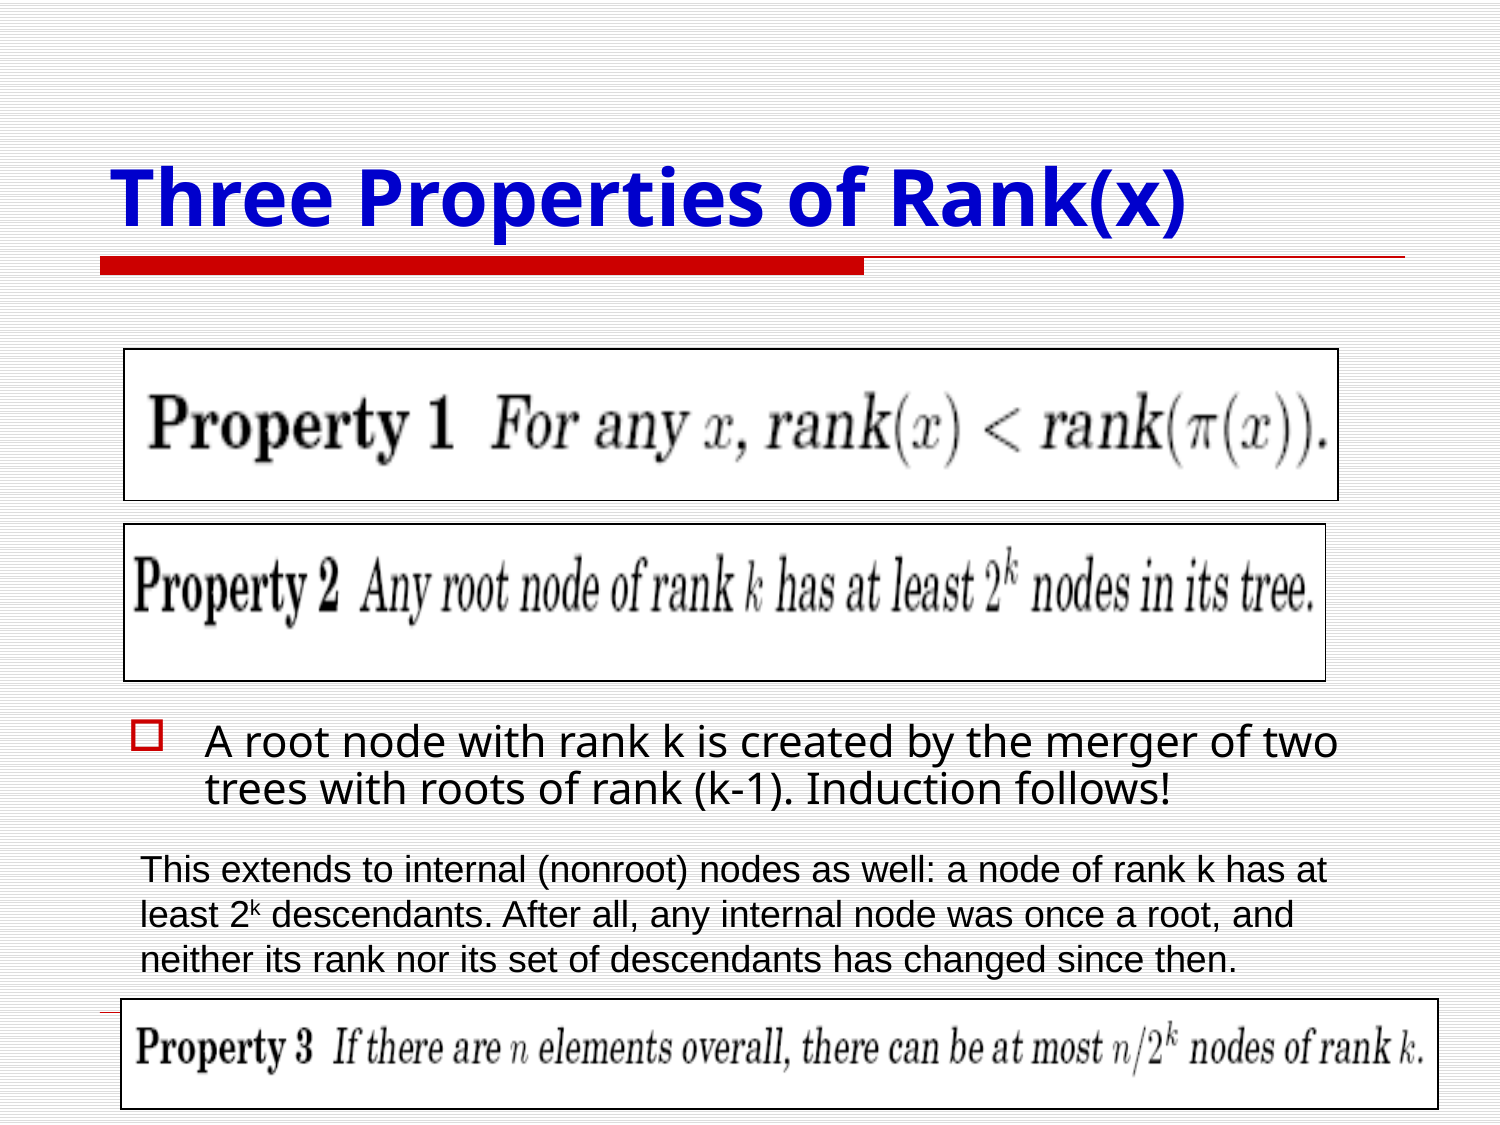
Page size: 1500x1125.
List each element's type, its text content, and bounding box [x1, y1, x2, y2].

text_box This extends to internal (nonroot) nodes as well: a node of rank k has at least 2k descendants. After all, any internal node was once a root, and neither its rank nor its set of descendants has changed since then. [124, 837, 1400, 987]
list A root node with rank k is created by the merger of two trees with roots of rank (k-1). Induction follows! [112, 712, 1425, 850]
picture [124, 349, 1338, 500]
picture [121, 999, 1438, 1109]
title Three Properties of Rank(x) [94, 50, 1407, 250]
picture [124, 524, 1325, 681]
